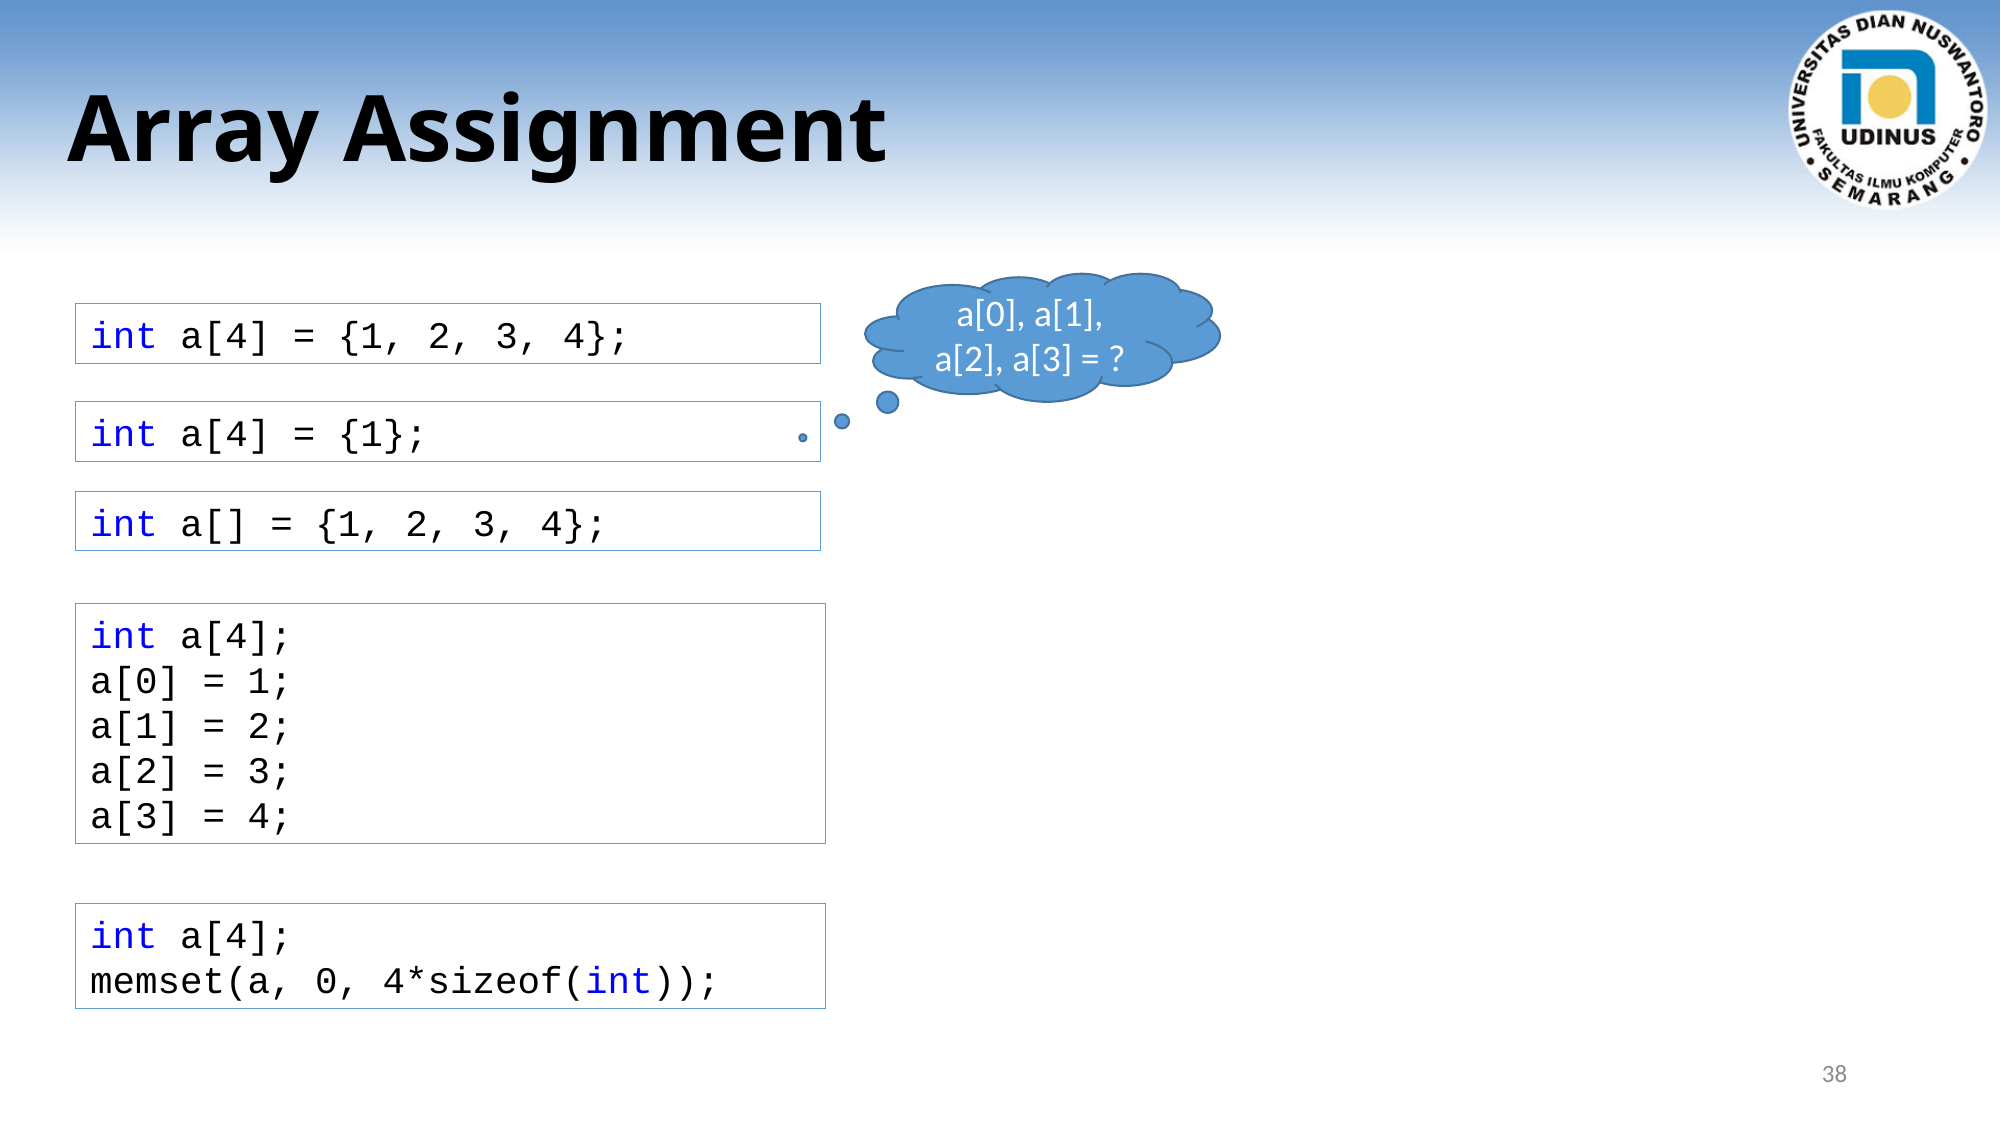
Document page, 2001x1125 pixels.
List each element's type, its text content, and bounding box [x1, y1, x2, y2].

text_box int a[] = {1, 2, 3, 4}; [75, 491, 821, 551]
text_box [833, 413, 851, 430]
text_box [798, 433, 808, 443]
text_box int a[4] = {1, 2, 3, 4}; [75, 303, 821, 364]
picture [0, 0, 2000, 1125]
slide_number 38 [1412, 1042, 1863, 1103]
text_box a[0], a[1], a[2], a[3] = ? [875, 390, 900, 414]
text_box a[0], a[1], a[2], a[3] = ? [863, 272, 1222, 403]
text_box int a[4]; a[0] = 1; a[1] = 2; a[2] = 3; a[3] = 4; [75, 603, 826, 844]
title Array Assignment [52, 22, 1700, 241]
text_box int a[4] = {1}; [75, 401, 821, 462]
text_box int a[4]; memset(a, 0, 4*sizeof(int)); [75, 903, 826, 1009]
